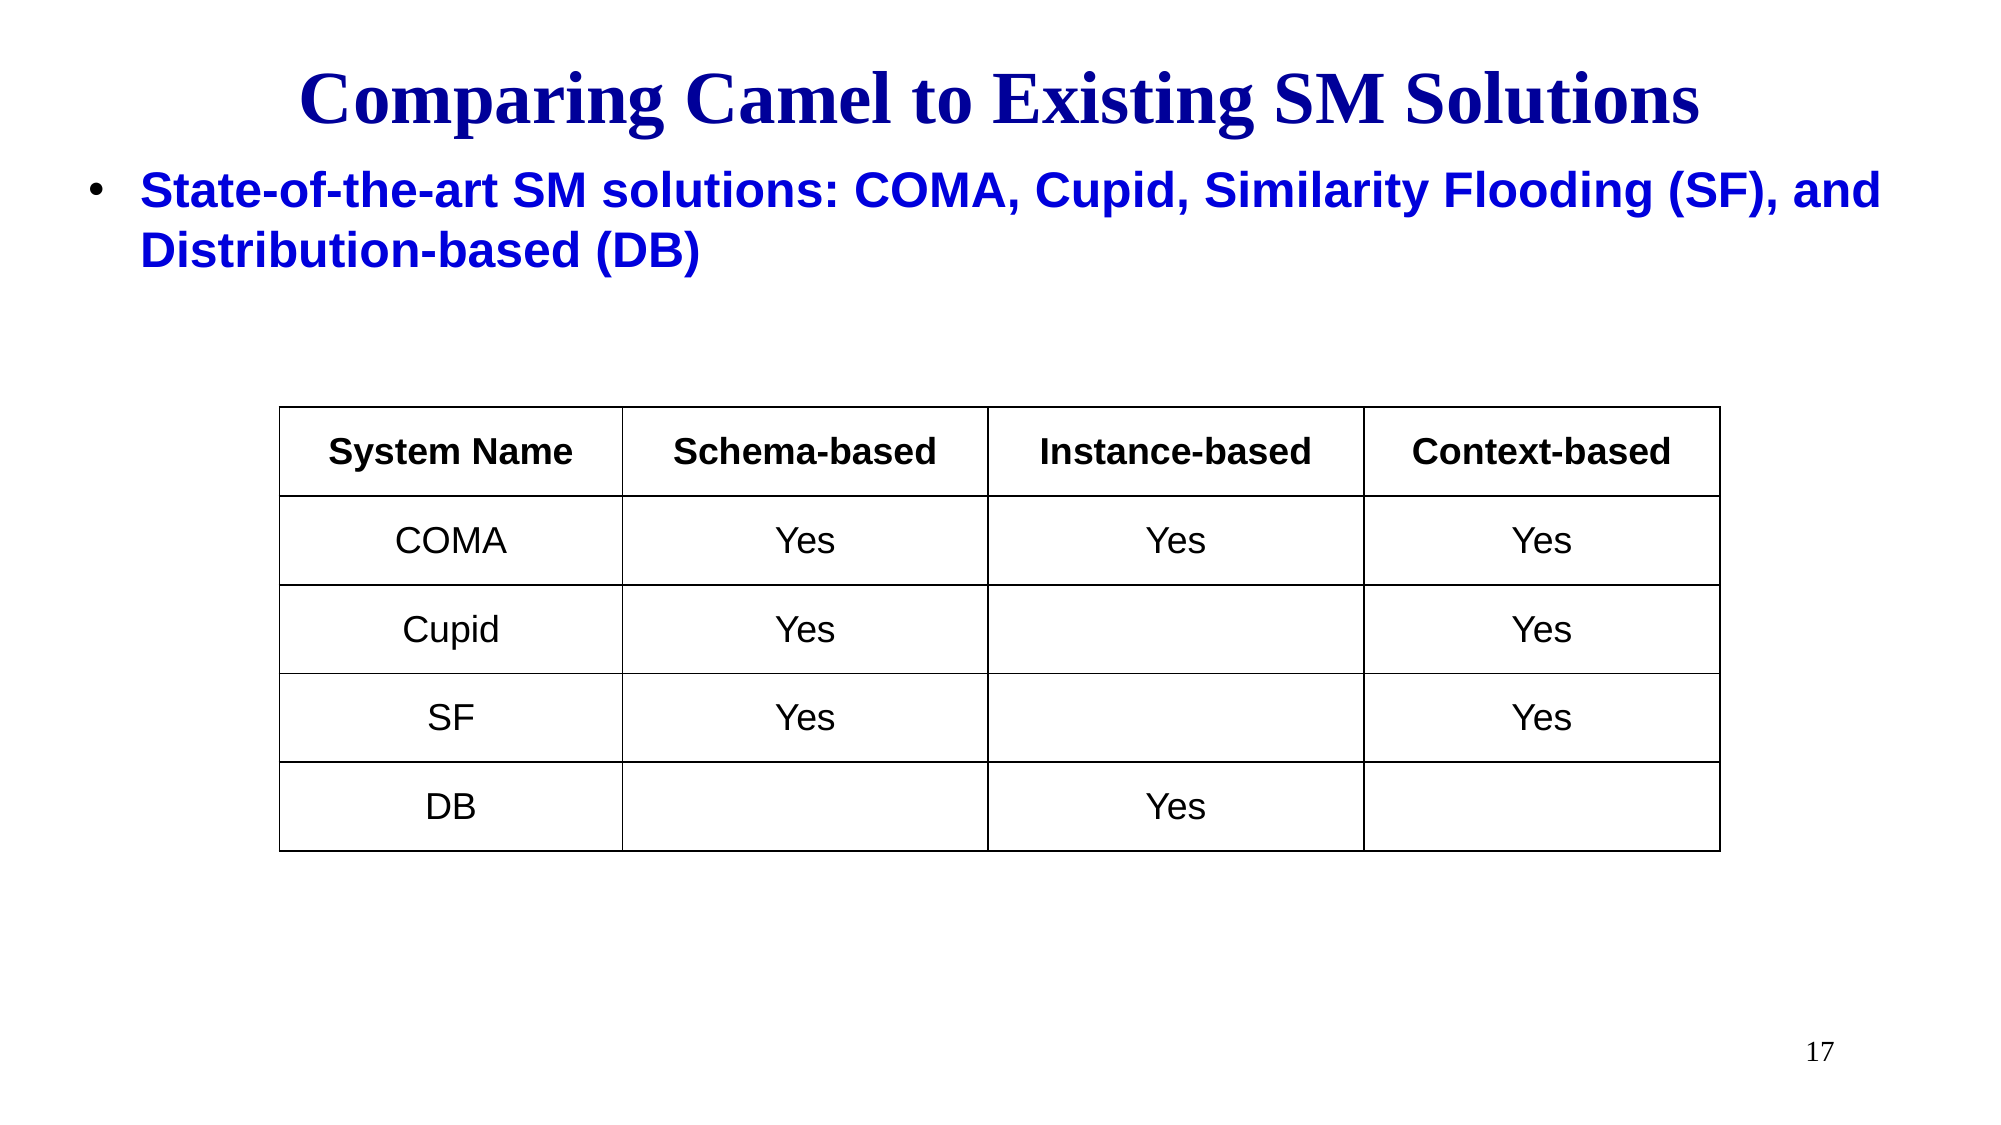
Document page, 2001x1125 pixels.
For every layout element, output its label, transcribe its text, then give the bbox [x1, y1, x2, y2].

table_cell SF [280, 674, 622, 761]
table_header Context-based [1365, 408, 1719, 495]
table_cell Yes [1365, 674, 1719, 761]
slide_number 17 [1433, 1025, 1850, 1100]
table_header Schema-based [623, 408, 987, 495]
table_cell Yes [1365, 586, 1719, 673]
table_cell Yes [623, 674, 987, 761]
table_cell [989, 674, 1363, 761]
text_box State-of-the-art SM solutions: COMA, Cupid, Similarity Flooding (SF), and Distribution-based (DB) [50, 149, 1950, 1000]
table_cell [1365, 763, 1719, 850]
table_cell DB [280, 763, 622, 850]
table_header System Name [280, 408, 622, 495]
title Comparing Camel to Existing SM Solutions [150, 37, 1850, 150]
table_cell Yes [1365, 497, 1719, 584]
table_cell Yes [989, 763, 1363, 850]
table_header Instance-based [989, 408, 1363, 495]
table_cell COMA [280, 497, 622, 584]
table_cell Yes [623, 497, 987, 584]
table_cell [623, 763, 987, 850]
table_cell Yes [989, 497, 1363, 584]
table_cell [989, 586, 1363, 673]
table_cell Yes [623, 586, 987, 673]
table_cell Cupid [280, 586, 622, 673]
